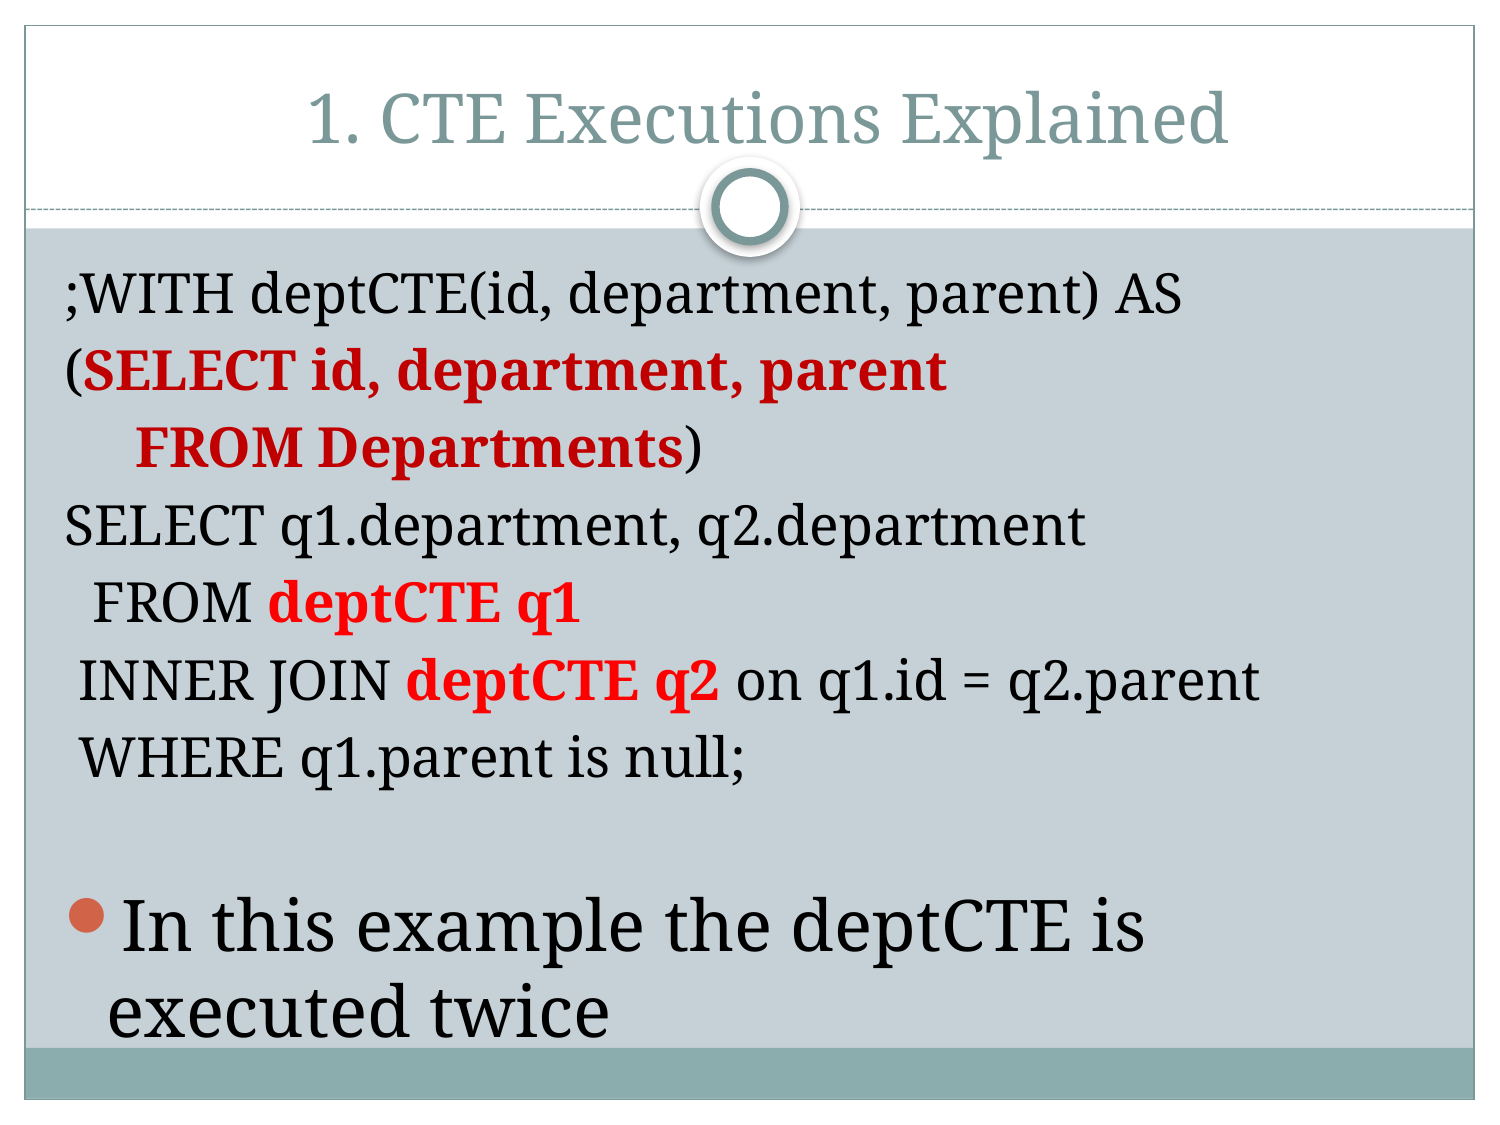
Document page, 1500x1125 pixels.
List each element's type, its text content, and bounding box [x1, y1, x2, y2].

title 1. CTE Executions Explained [75, 45, 1463, 188]
list ;WITH deptCTE(id, department, parent) AS (SELECT id, department, parent FROM Departments) SELECT q1.department, q2.department FROM deptCTE q1 INNER JOIN deptCTE q2 on q1.id = q2.parent WHERE q1.parent is null; In this example the deptCTE is executed twice [49, 250, 1445, 1063]
